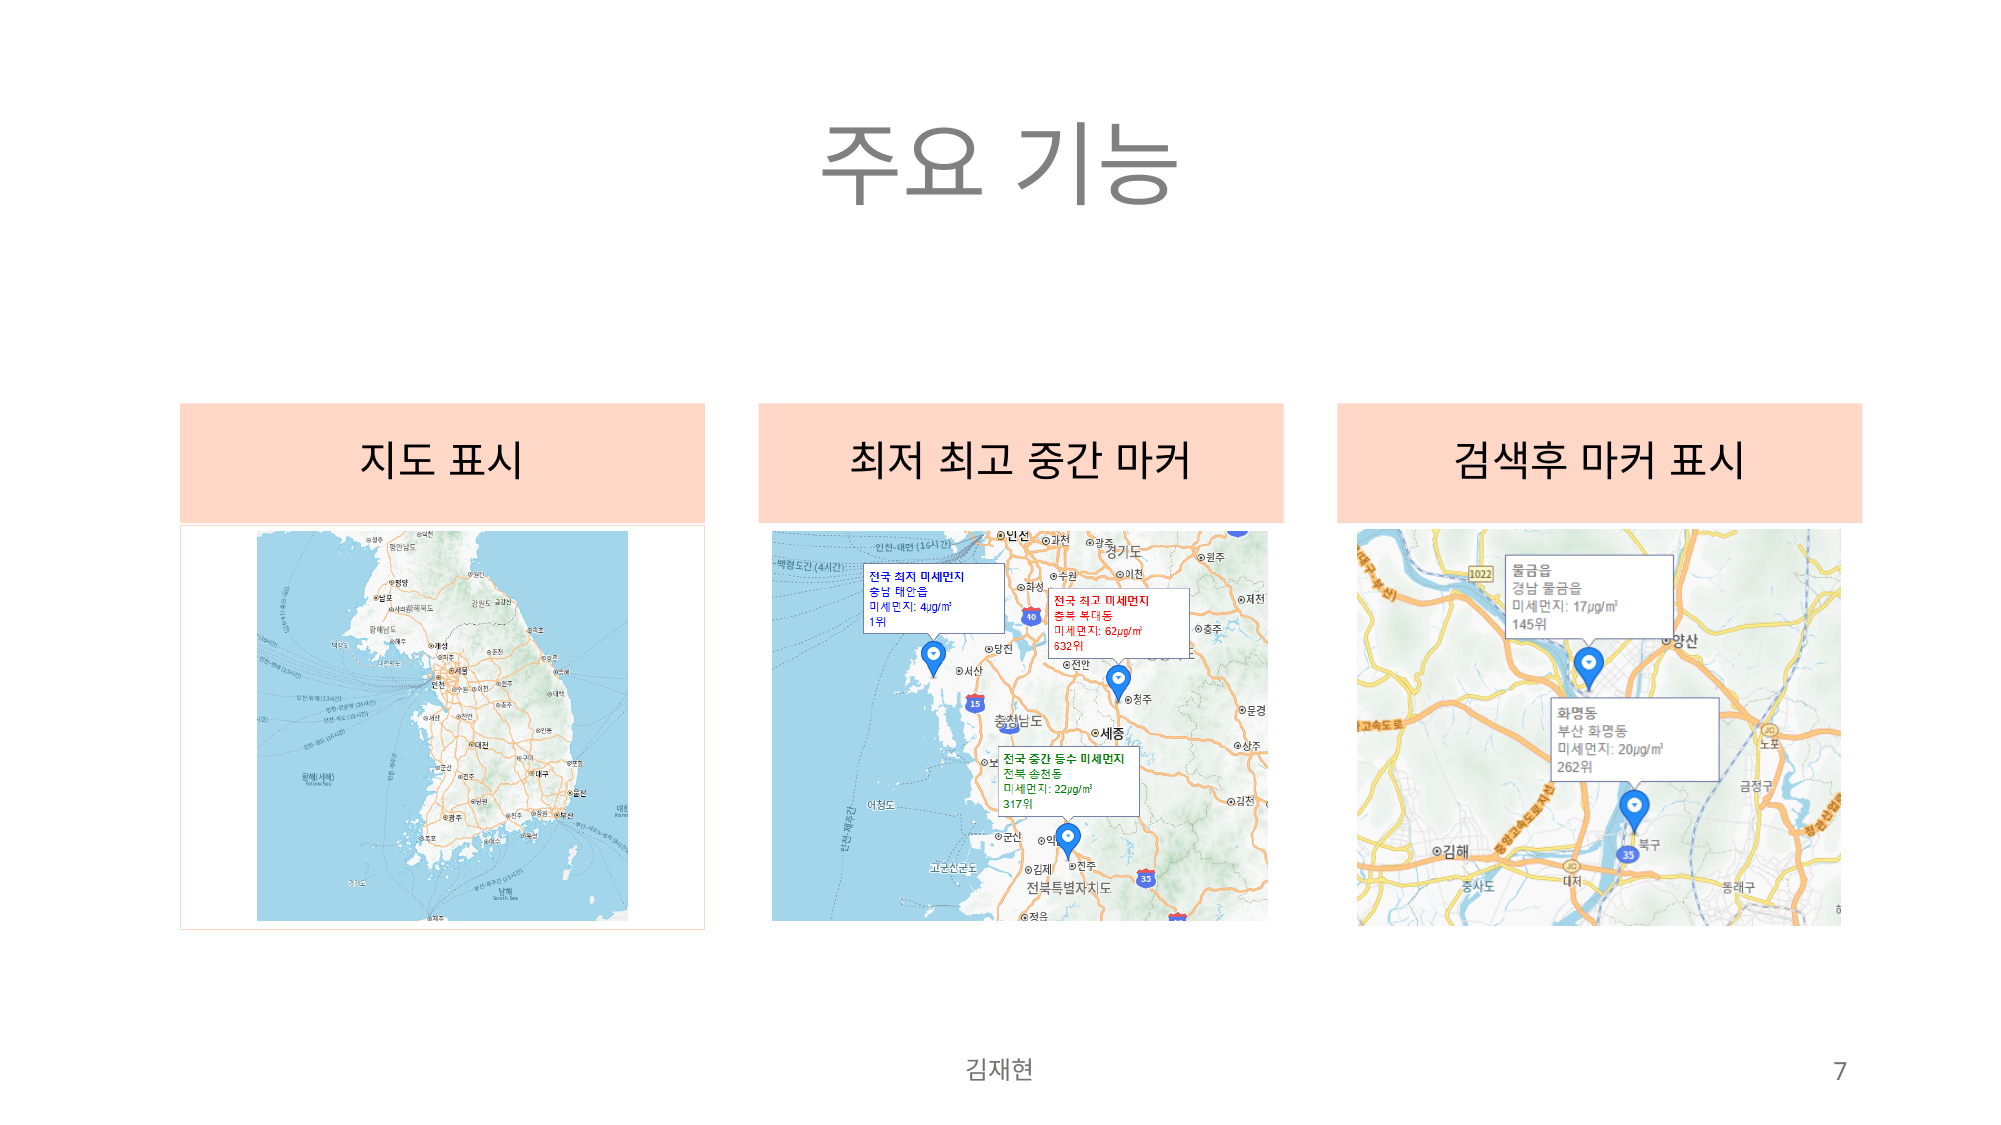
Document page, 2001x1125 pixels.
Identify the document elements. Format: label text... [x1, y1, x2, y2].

picture [1357, 529, 1841, 926]
list 검색후 마커 표시 [1337, 403, 1863, 524]
list 최저 최고 중간 마커 [758, 403, 1284, 524]
list 지도 표시 [180, 403, 705, 524]
picture [256, 530, 628, 921]
list . [180, 525, 705, 930]
slide_number 7 [1412, 1042, 1863, 1103]
picture [772, 530, 1268, 921]
footer 김재현 [662, 1042, 1338, 1103]
title 주요 기능 [137, 59, 1863, 234]
